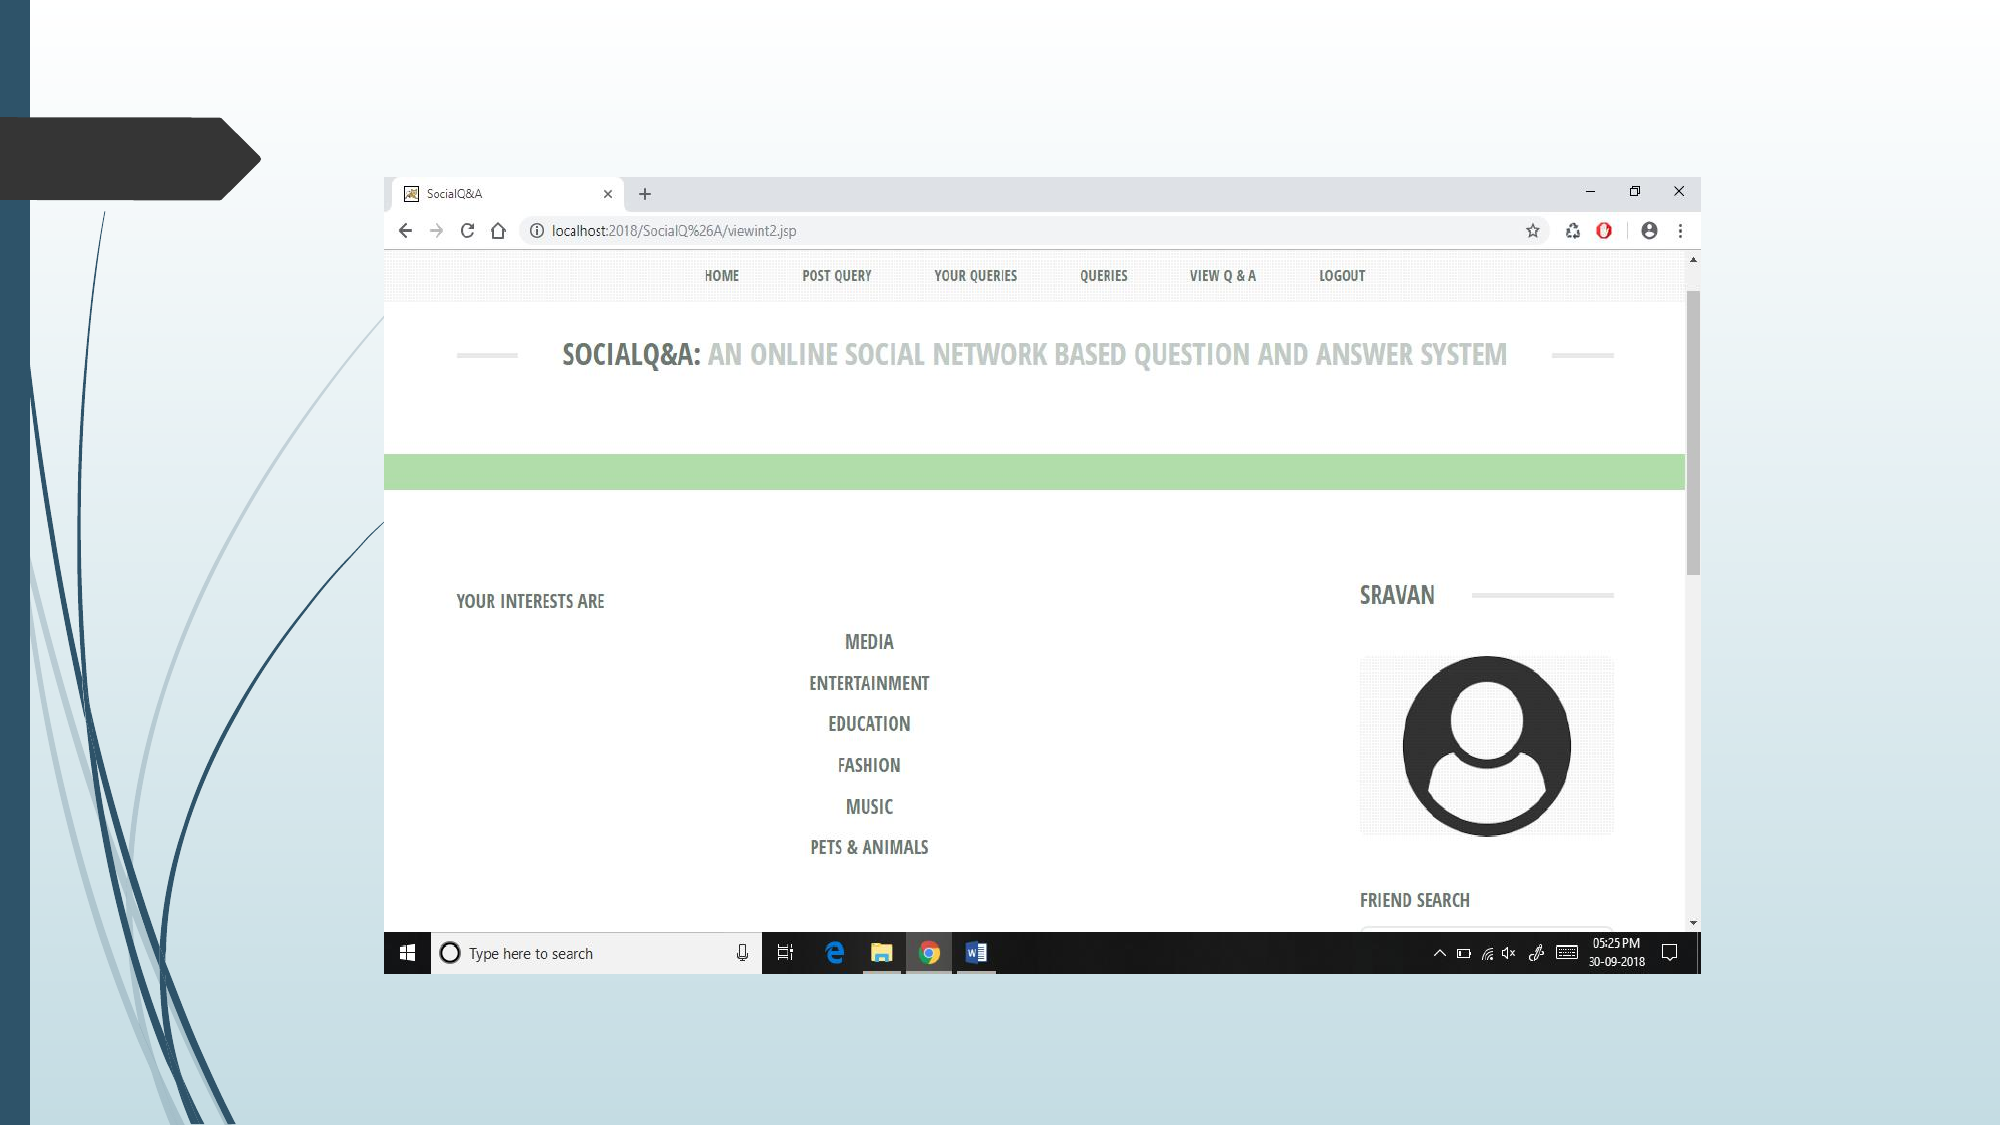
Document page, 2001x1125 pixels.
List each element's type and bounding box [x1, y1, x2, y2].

picture [383, 177, 1701, 974]
